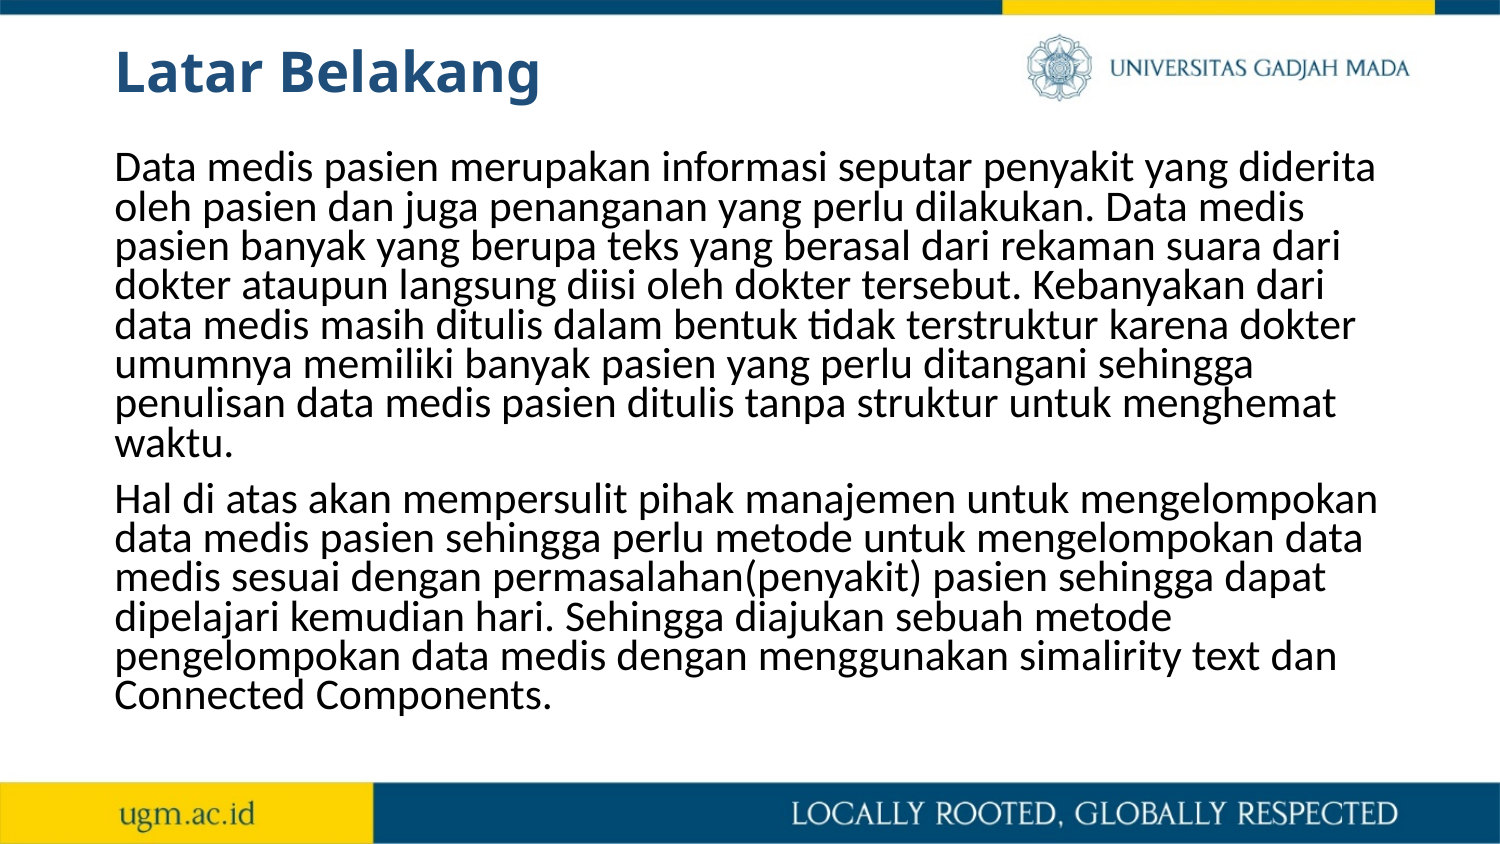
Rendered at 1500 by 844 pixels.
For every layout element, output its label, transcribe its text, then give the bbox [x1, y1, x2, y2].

picture [0, 0, 1500, 844]
title Latar Belakang [103, 23, 1397, 121]
list Data medis pasien merupakan informasi seputar penyakit yang diderita oleh pasien dan juga penanganan yang perlu dilakukan. Data medis pasien banyak yang berupa teks yang berasal dari rekaman suara dari dokter ataupun langsung diisi oleh dokter tersebut. Kebanyakan dari data medis masih ditulis dalam bentuk tidak terstruktur karena dokter umumnya memiliki banyak pasien yang perlu ditangani sehingga penulisan data medis pasien ditulis tanpa struktur untuk menghemat waktu. Hal di atas akan mempersulit pihak manajemen untuk mengelompokan data medis pasien sehingga perlu metode untuk mengelompokan data medis sesuai dengan permasalahan(penyakit) pasien sehingga dapat dipelajari kemudian hari. Sehingga diajukan sebuah metode pengelompokan data medis dengan menggunakan simalirity text dan Connected Components. [103, 144, 1397, 760]
